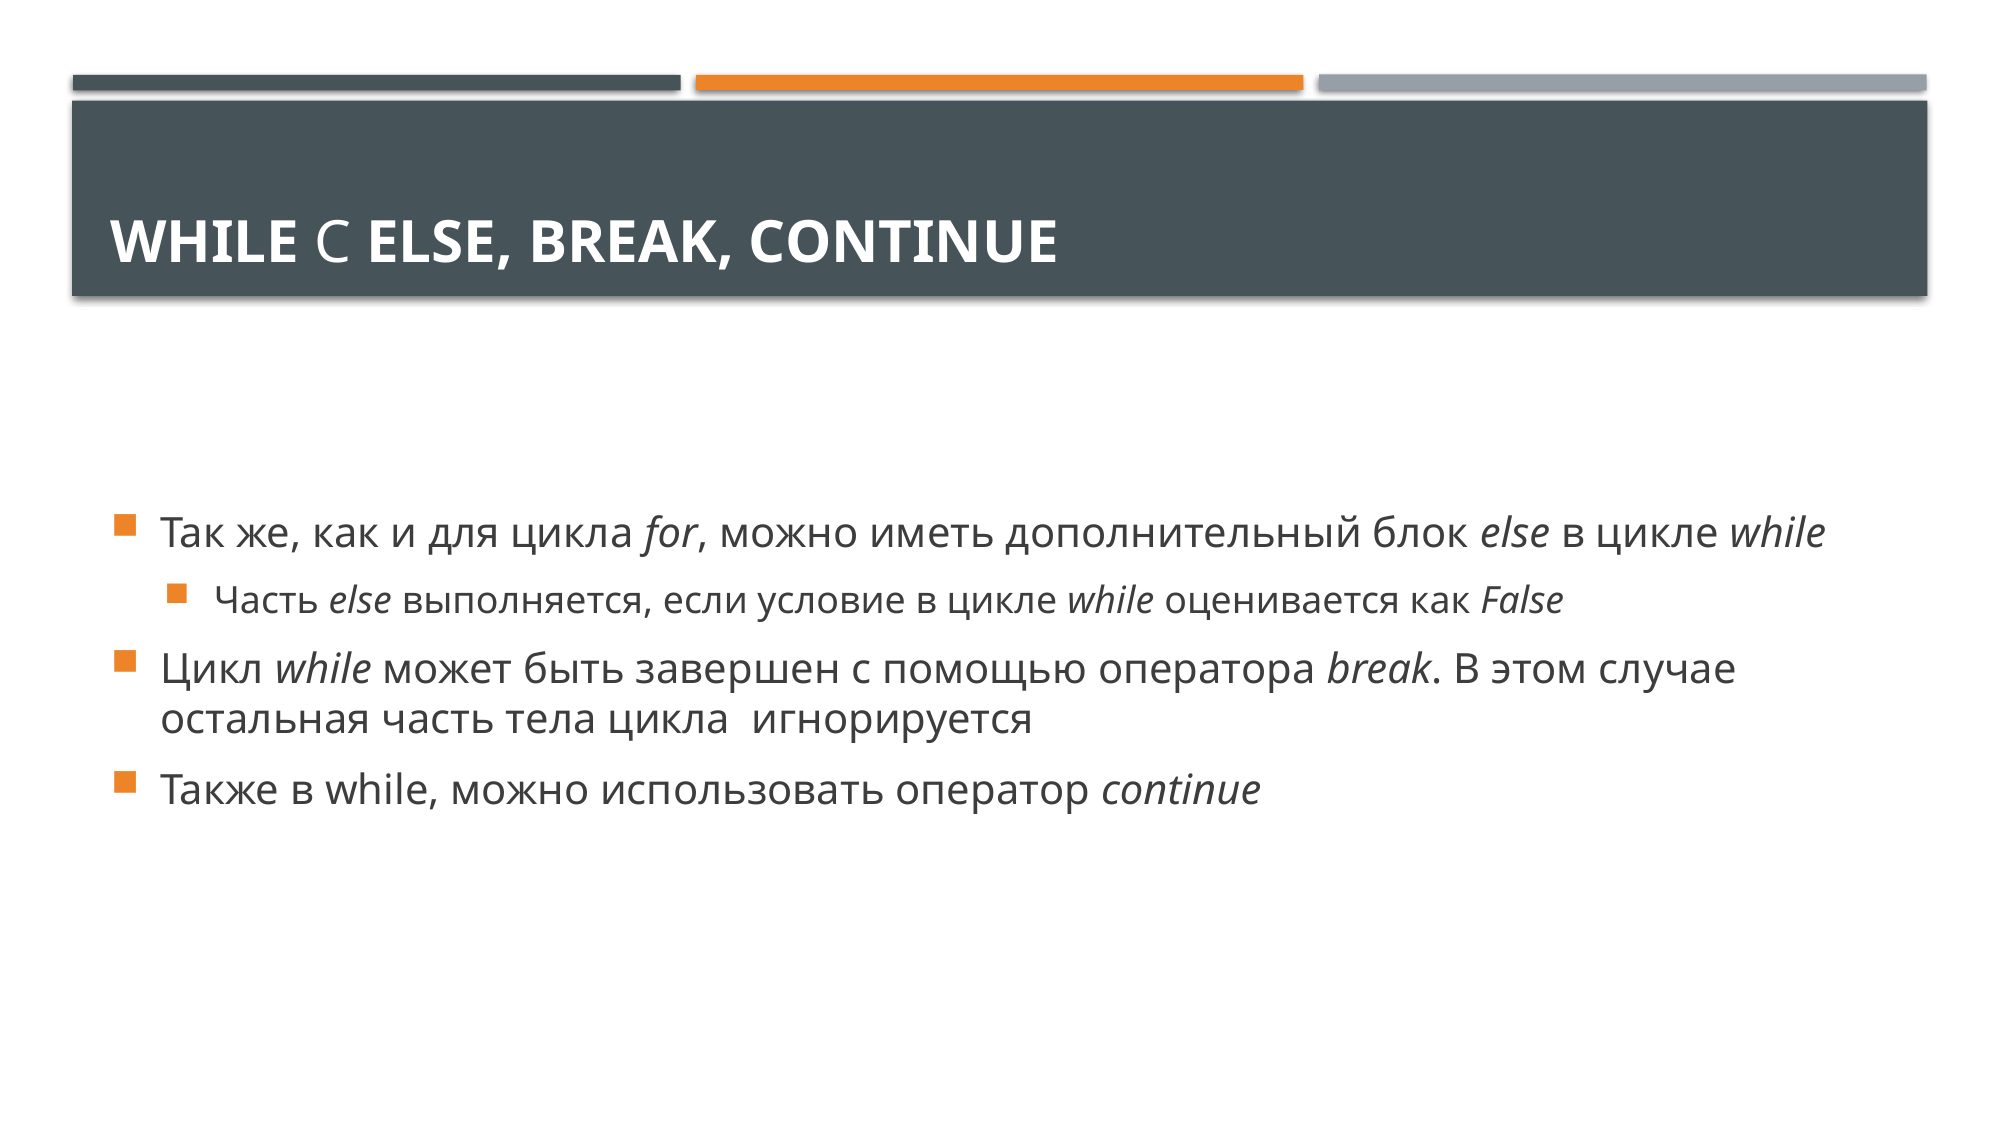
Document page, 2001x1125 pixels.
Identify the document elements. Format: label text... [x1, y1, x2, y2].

list Так же, как и для цикла for, можно иметь дополнительный блок else в цикле while Часть else выполняется, если условие в цикле while оценивается как False Цикл while может быть завершен с помощью оператора break. В этом случае остальная часть тела цикла игнорируется Также в while, можно использовать оператор continue [95, 357, 1905, 962]
title while с else, break, continue [95, 115, 1905, 282]
